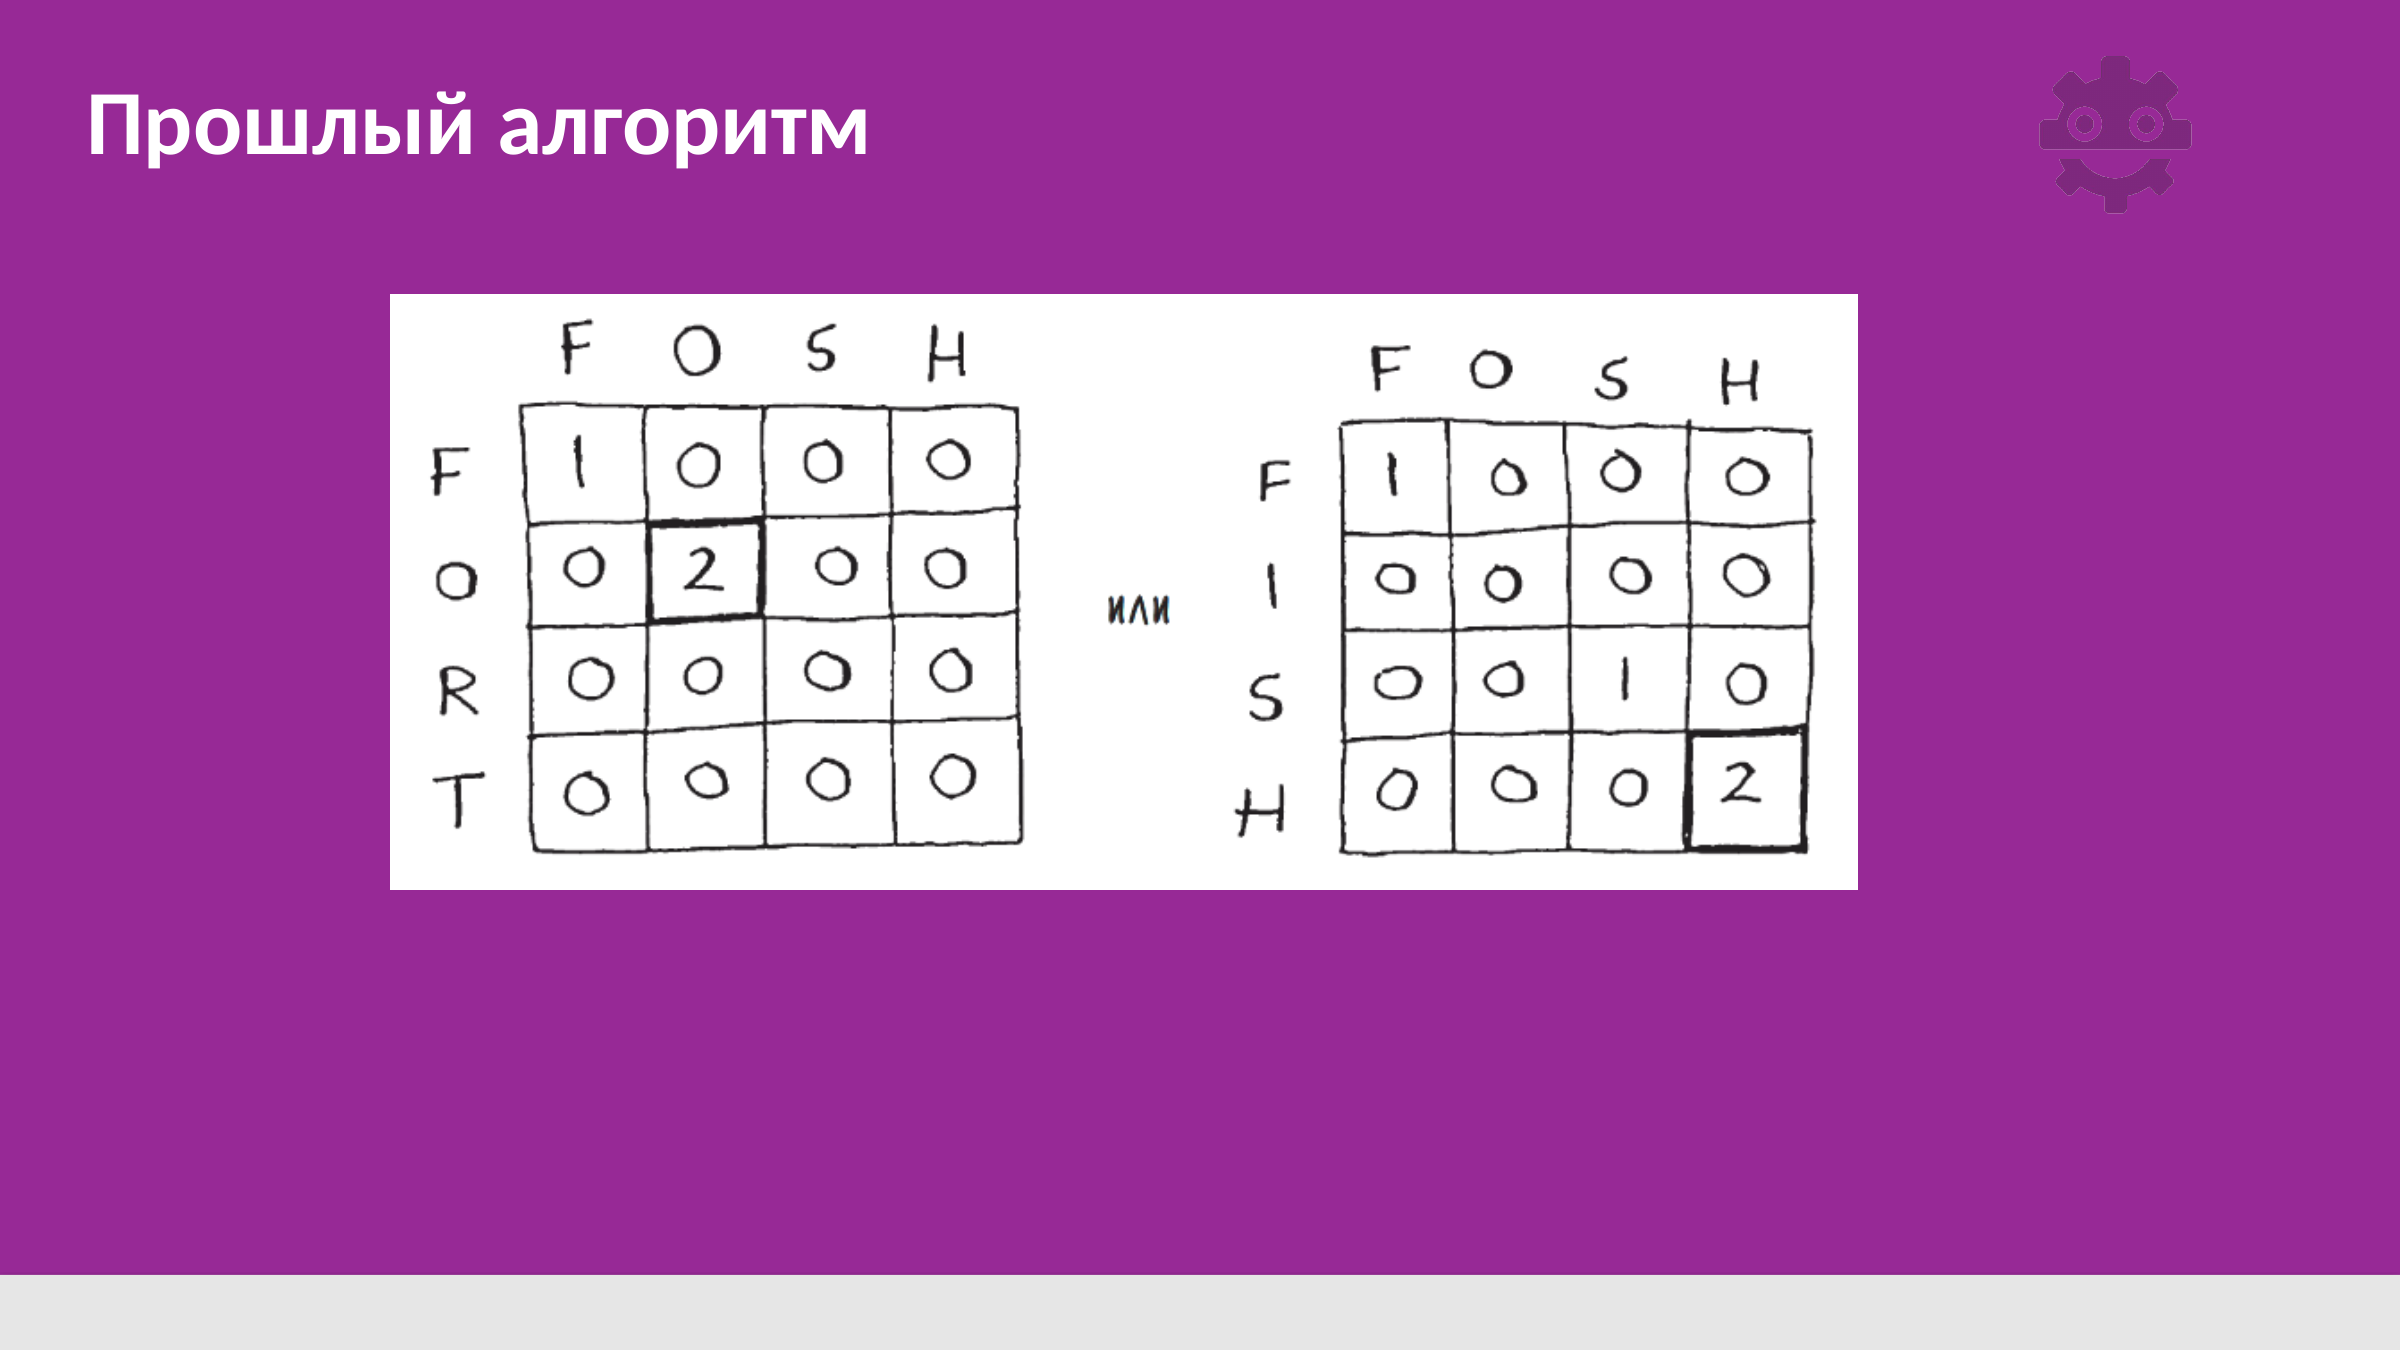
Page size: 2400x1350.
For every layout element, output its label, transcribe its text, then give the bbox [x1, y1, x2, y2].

text_box Прошлый алгоритм [71, 55, 889, 180]
picture [390, 294, 1858, 890]
picture [2024, 44, 2206, 223]
text_box [0, 1274, 2400, 1350]
